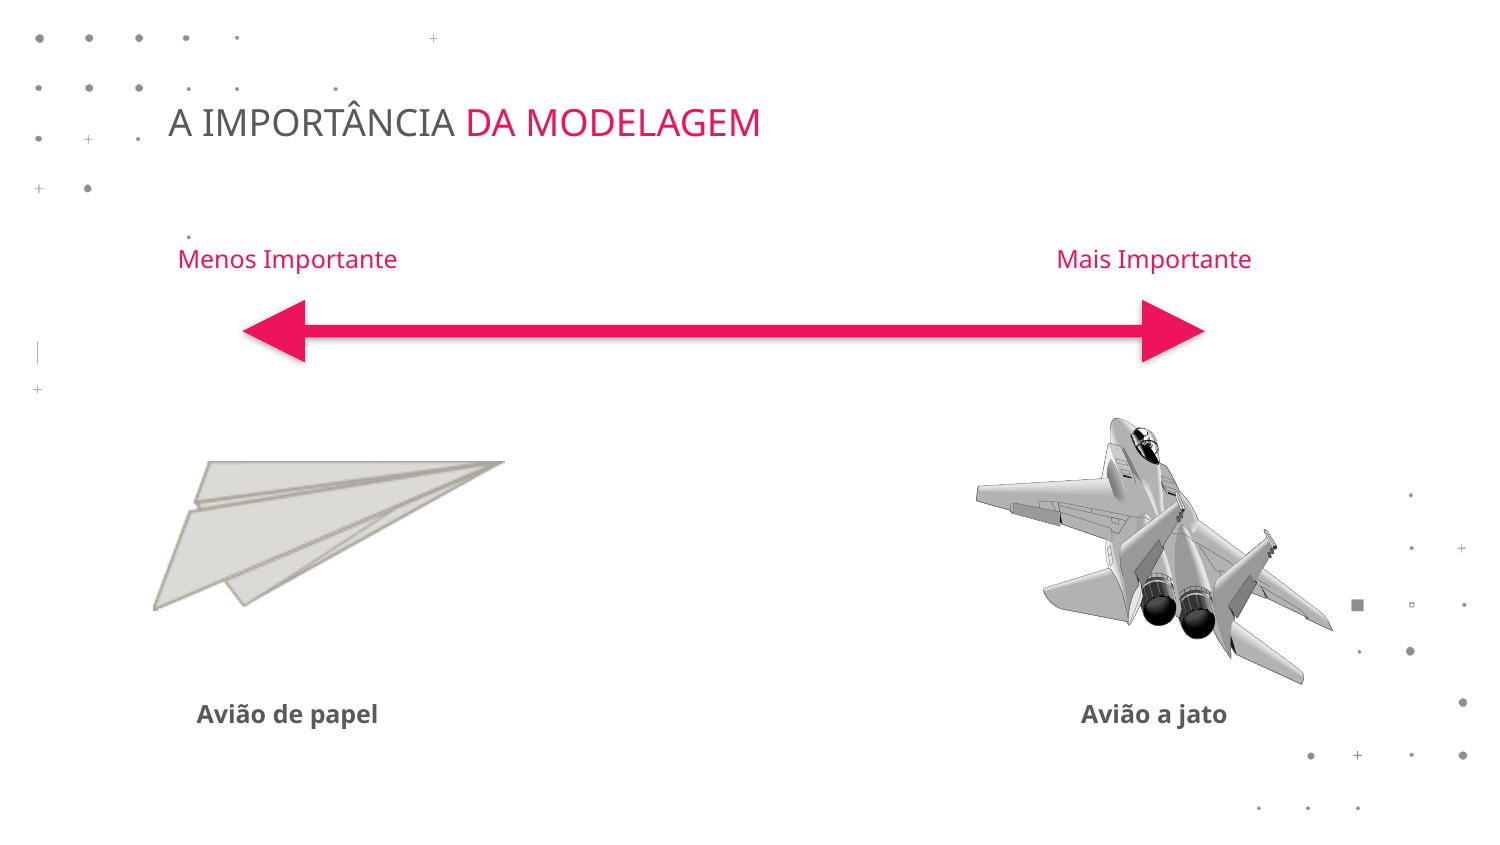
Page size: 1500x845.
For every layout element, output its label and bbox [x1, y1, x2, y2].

picture [33, 34, 1467, 810]
